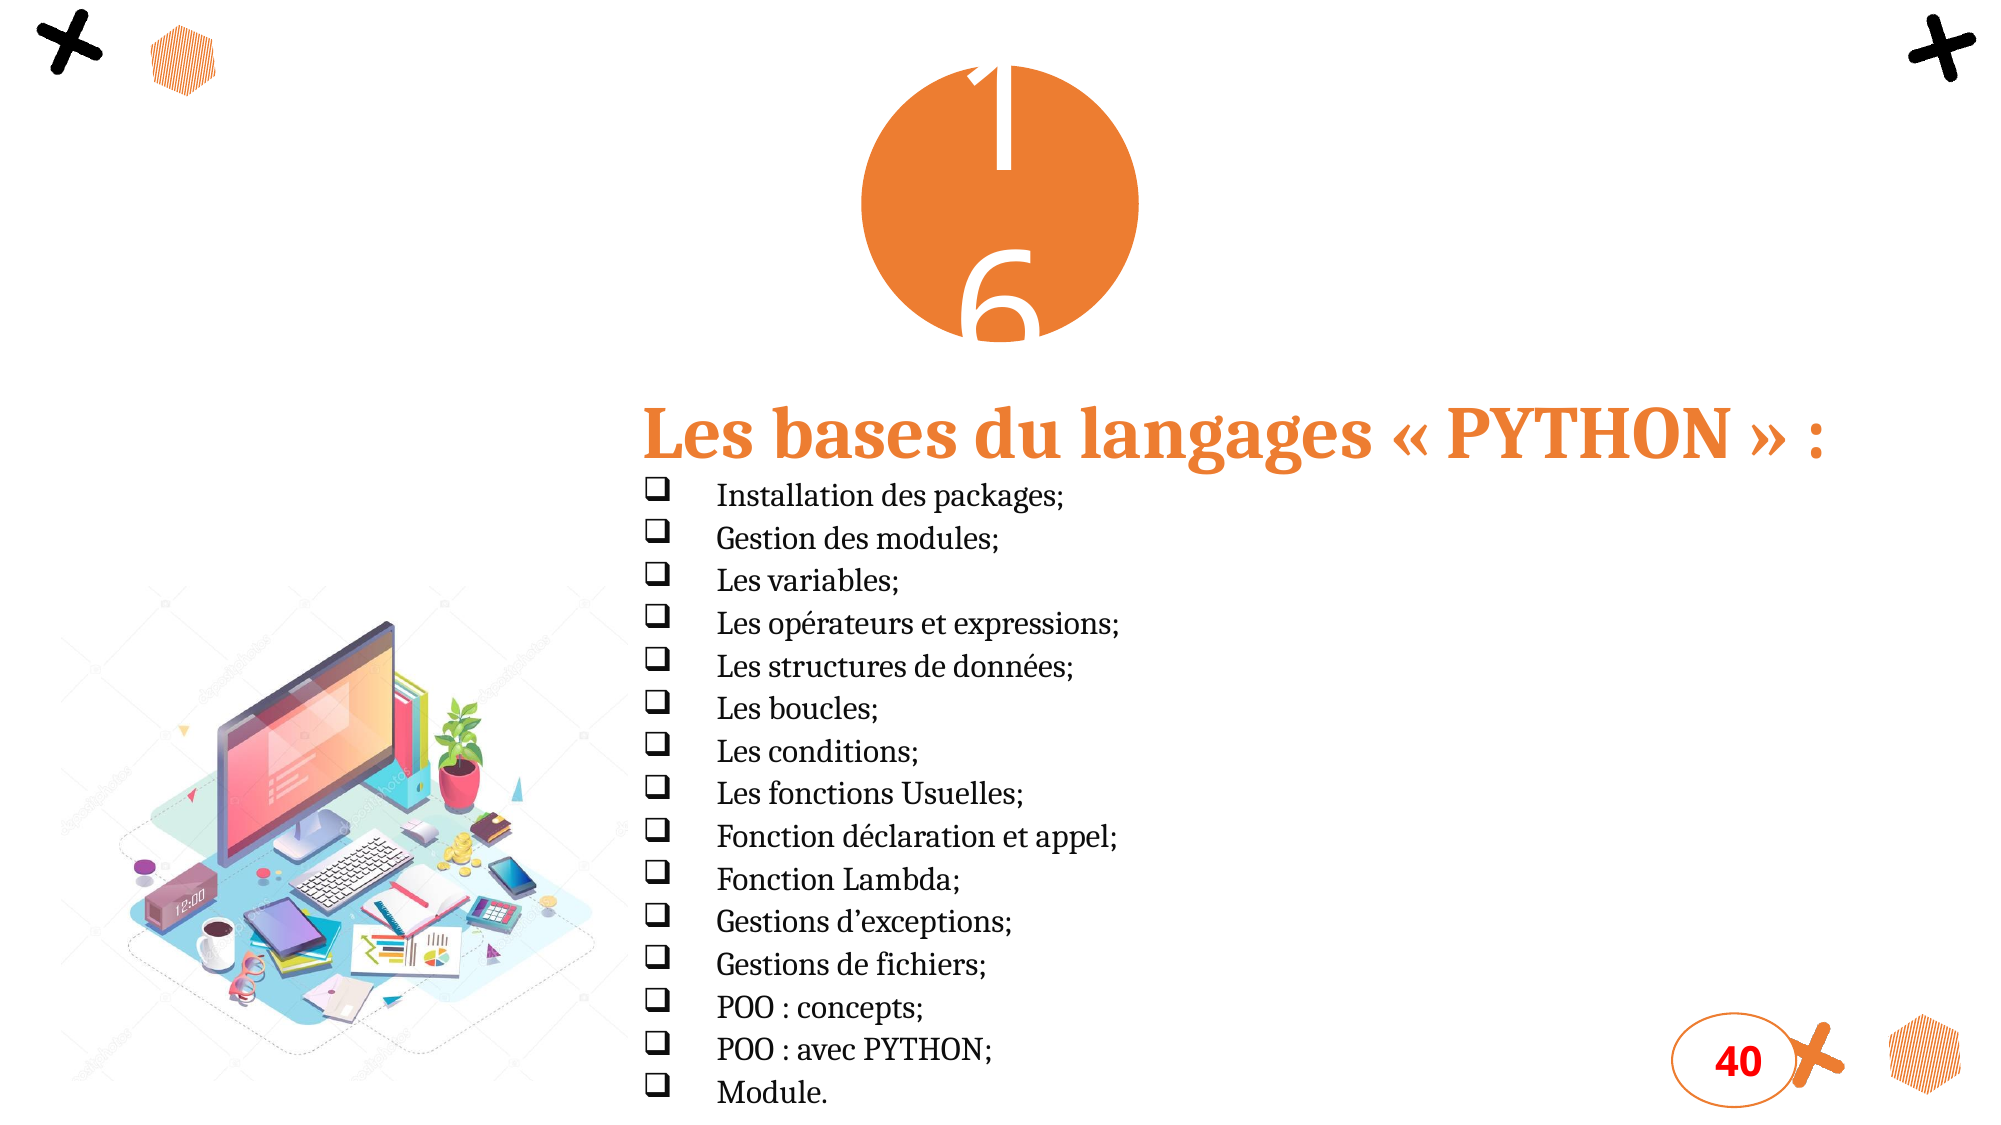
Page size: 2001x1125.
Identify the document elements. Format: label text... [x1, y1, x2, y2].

picture [1898, 4, 1986, 91]
picture [23, 0, 116, 88]
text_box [1884, 1019, 1966, 1090]
text_box Les bases du langages « PYTHON » : Installation des packages; Gestion des modules; Les variables; Les opérateurs et expressions; Les structures de données; Les boucles; Les conditions; Les fonctions Usuelles; Fonction déclaration et appel; Fonction Lambda; Gestions d’exceptions; Gestions de fichiers; POO : concepts; POO : avec PYTHON; Module. [627, 330, 2000, 1118]
slide_number 40 [1671, 1012, 1784, 1109]
picture [61, 586, 628, 1081]
text_box 16 [861, 65, 1139, 330]
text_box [147, 29, 219, 92]
picture [1775, 1008, 1858, 1101]
